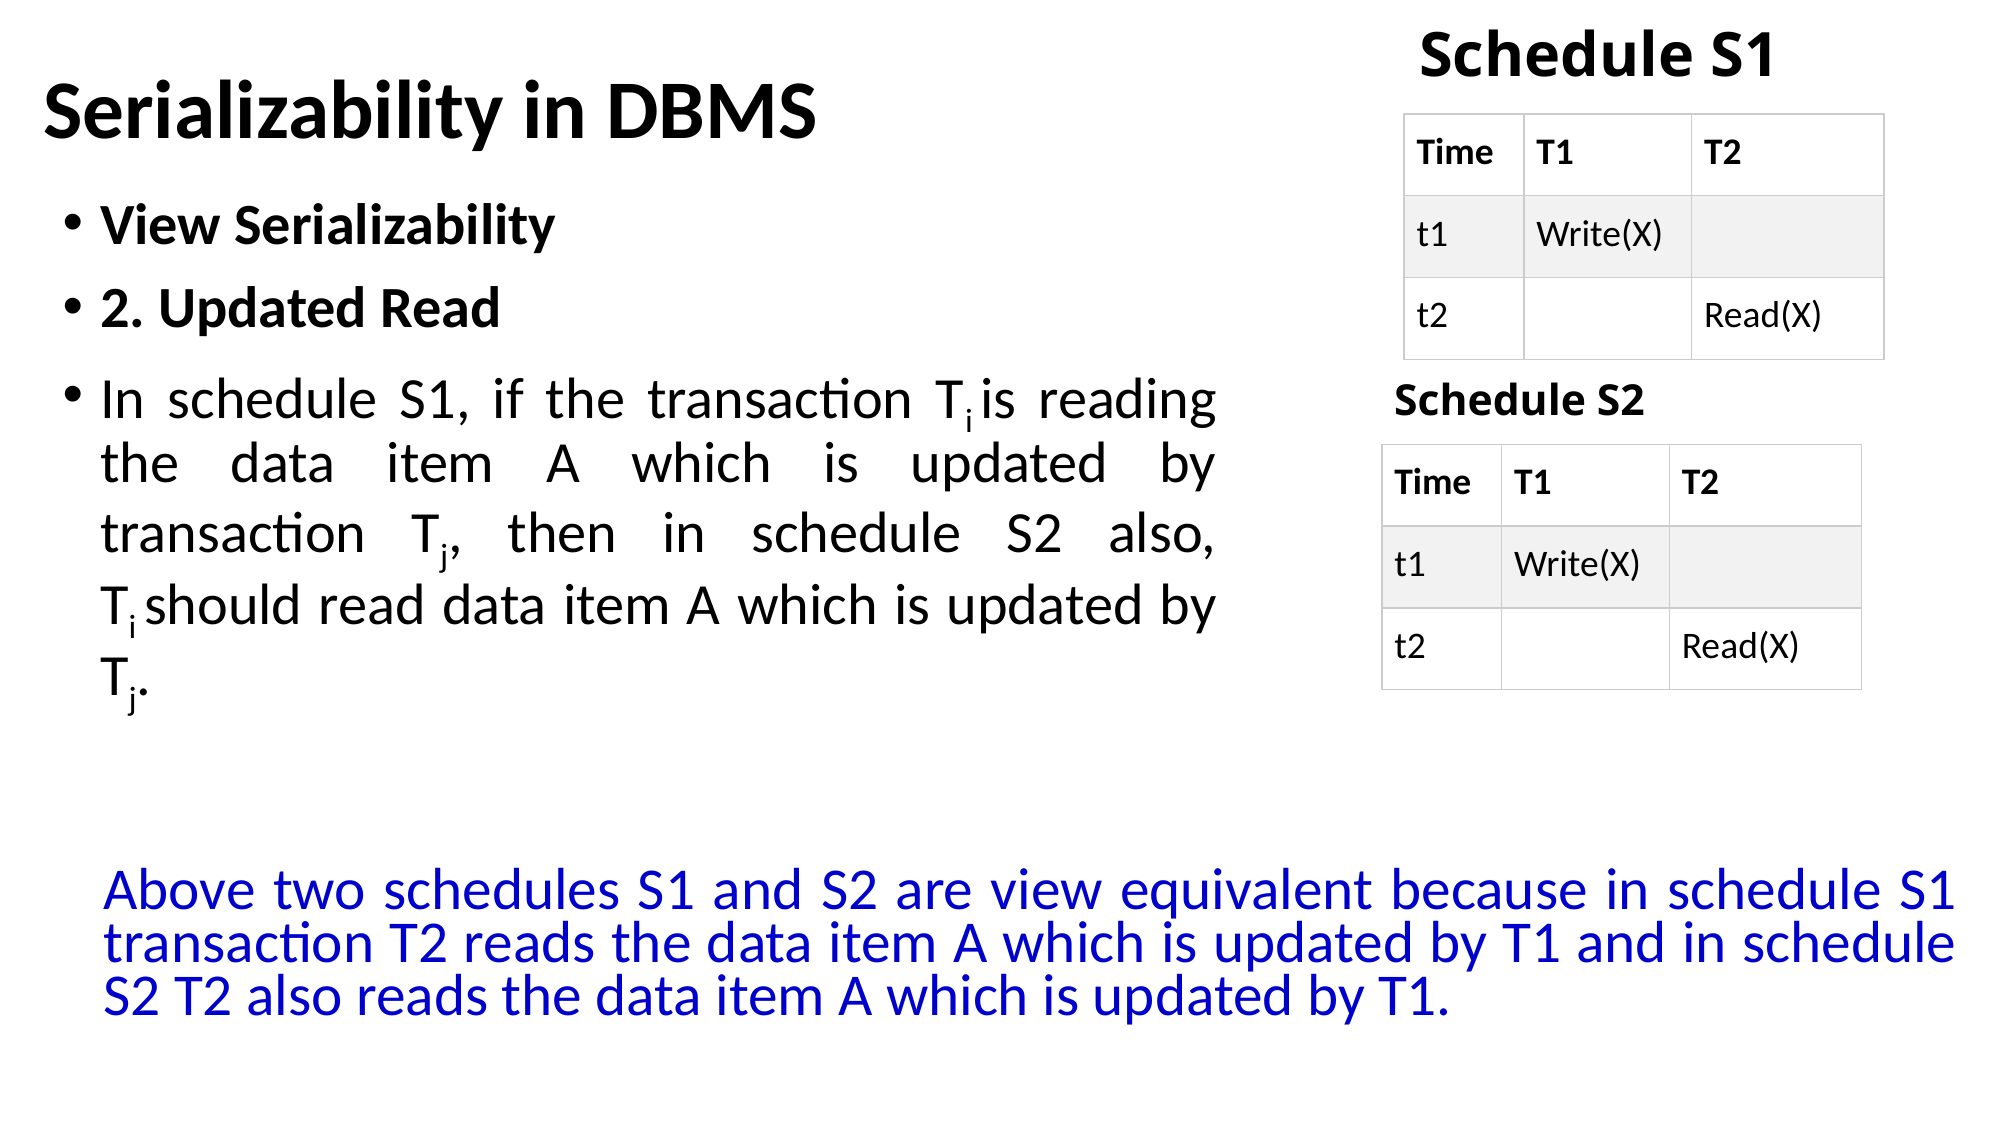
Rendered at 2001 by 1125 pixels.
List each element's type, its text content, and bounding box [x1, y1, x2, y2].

table_cell Write(X) [1525, 196, 1691, 277]
table_cell t2 [1405, 278, 1523, 359]
table_cell [1692, 196, 1883, 277]
table_header T2 [1670, 445, 1861, 525]
table_cell Read(X) [1692, 278, 1883, 359]
table_cell [1525, 278, 1691, 359]
list View Serializability 2. Updated Read In schedule S1, if the transaction Ti is reading the data item A which is updated by transaction Tj, then in schedule S2 also, Ti should read data item A which is updated by Tj. [47, 186, 1232, 1088]
table_cell [1502, 609, 1669, 689]
title Serializability in DBMS [28, 37, 1404, 187]
table_header T1 [1525, 115, 1691, 195]
table_cell t1 [1383, 527, 1501, 607]
table_cell [1670, 527, 1861, 607]
table_cell Write(X) [1502, 527, 1669, 607]
table_header Time [1405, 115, 1523, 195]
table_header Time [1383, 445, 1501, 525]
text_box Above two schedules S1 and S2 are view equivalent because in schedule S1 transaction T2 reads the data item A which is updated by T1 and in schedule S2 T2 also reads the data item A which is updated by T1. [88, 859, 1975, 1069]
table_cell t2 [1383, 609, 1501, 689]
text_box Schedule S1 [1404, 15, 1825, 113]
table_header T2 [1692, 115, 1883, 195]
table_cell Read(X) [1670, 609, 1861, 689]
table_cell t1 [1405, 196, 1523, 277]
text_box Schedule S2 [1379, 365, 1800, 434]
table_header T1 [1502, 445, 1669, 525]
